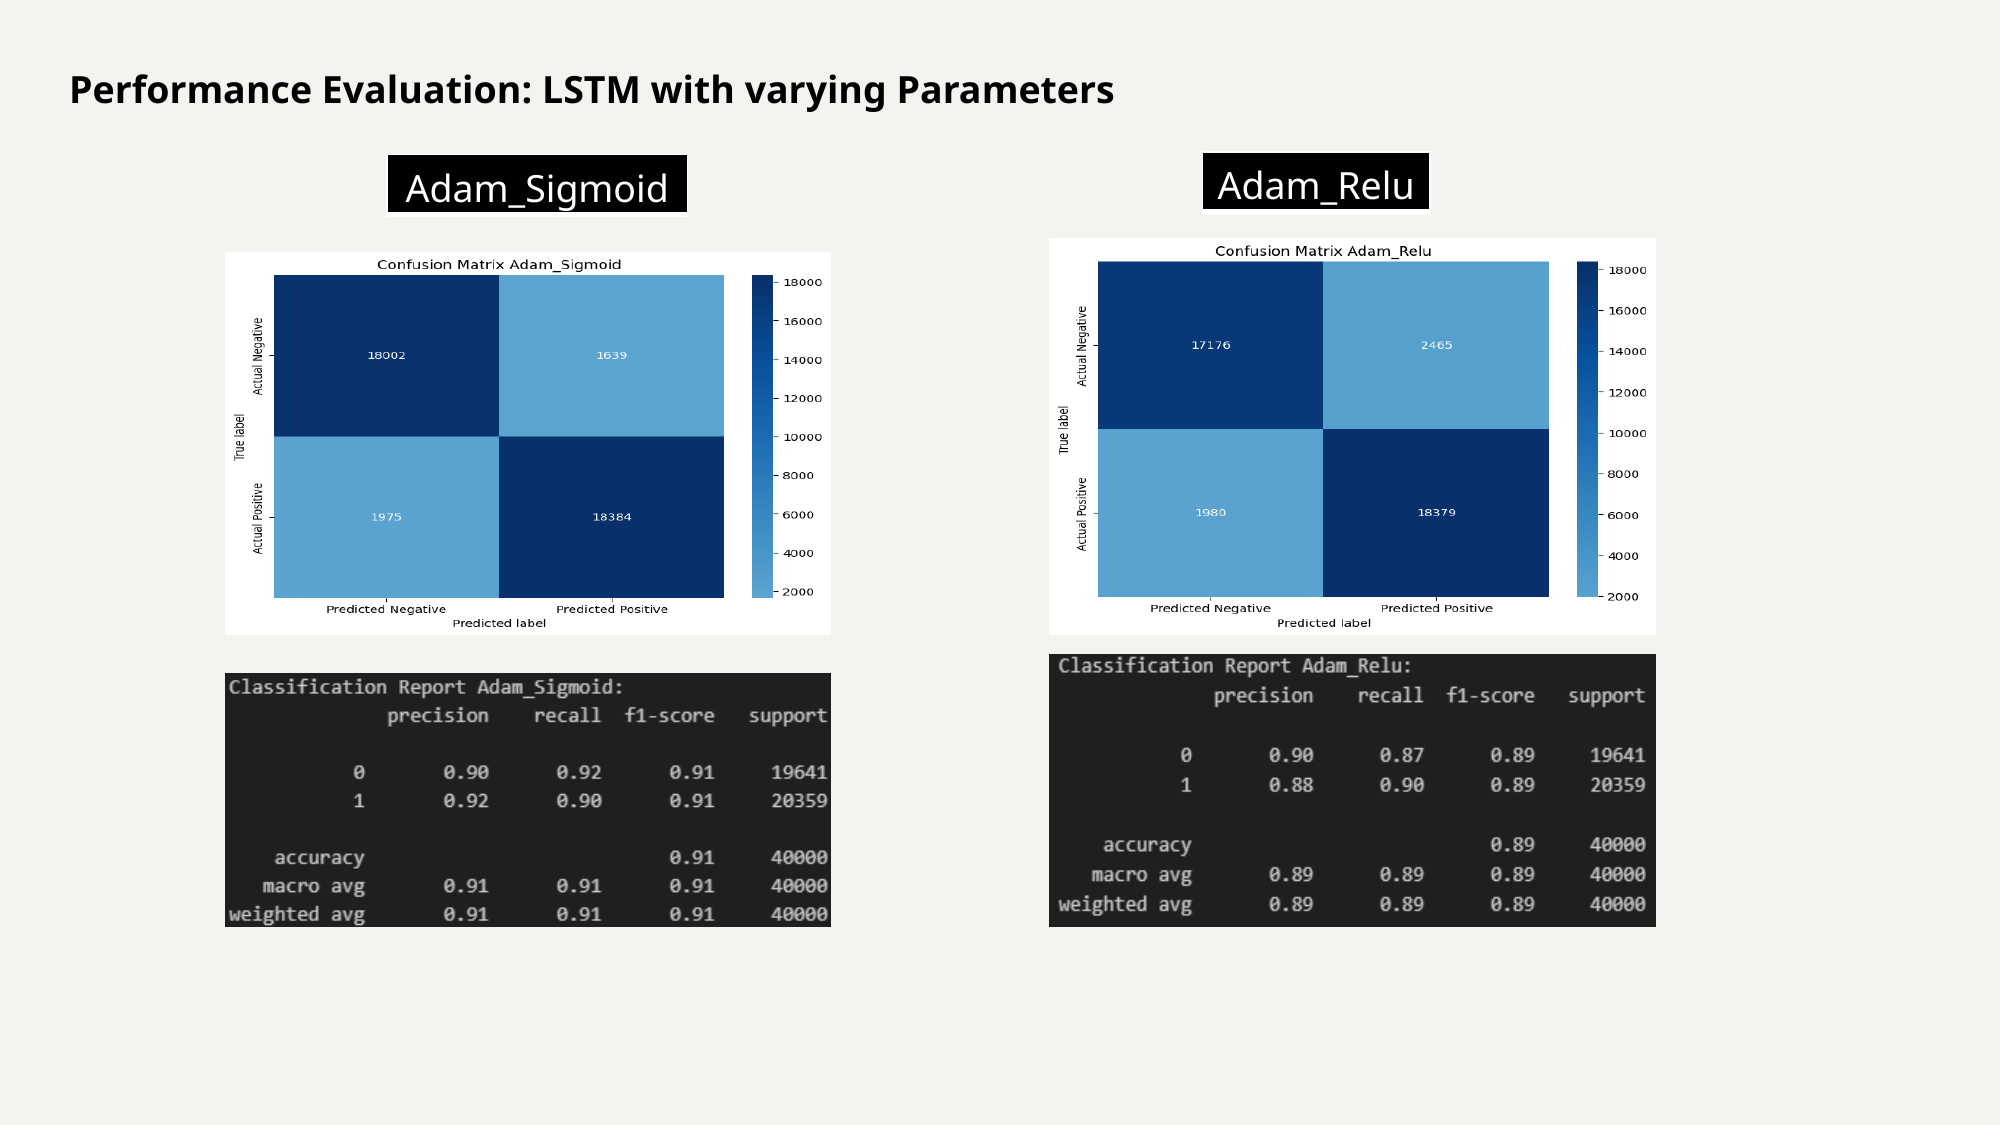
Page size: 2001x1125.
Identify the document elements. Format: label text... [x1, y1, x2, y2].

text_box Performance Evaluation: LSTM with varying Parameters [54, 59, 1149, 119]
table_header Adam_Relu [1203, 153, 1429, 209]
picture [224, 673, 832, 927]
picture [1049, 238, 1656, 635]
table_header Adam_Sigmoid [388, 155, 687, 212]
picture [224, 252, 832, 635]
picture [1049, 654, 1656, 927]
